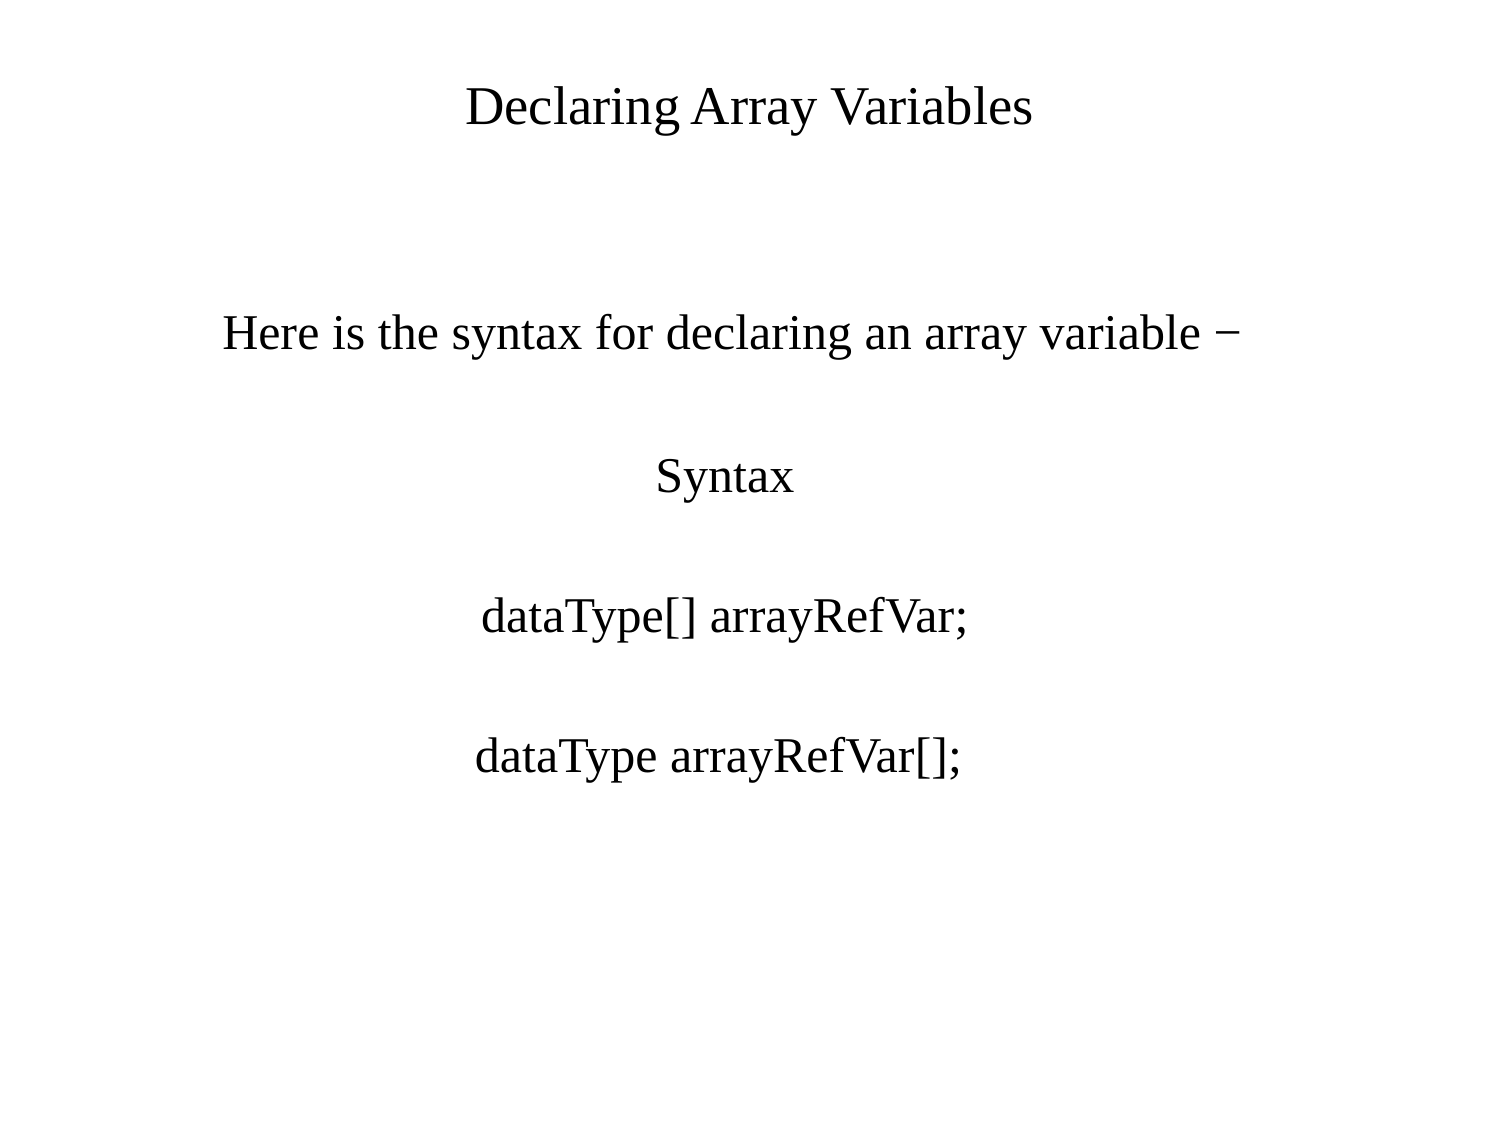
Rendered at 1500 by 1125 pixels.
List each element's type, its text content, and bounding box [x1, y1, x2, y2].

title Declaring Array Variables [112, 62, 1388, 251]
subtitle Here is the syntax for declaring an array variable − Syntax dataType[] arrayRefVar; dataType arrayRefVar[]; [37, 275, 1413, 875]
